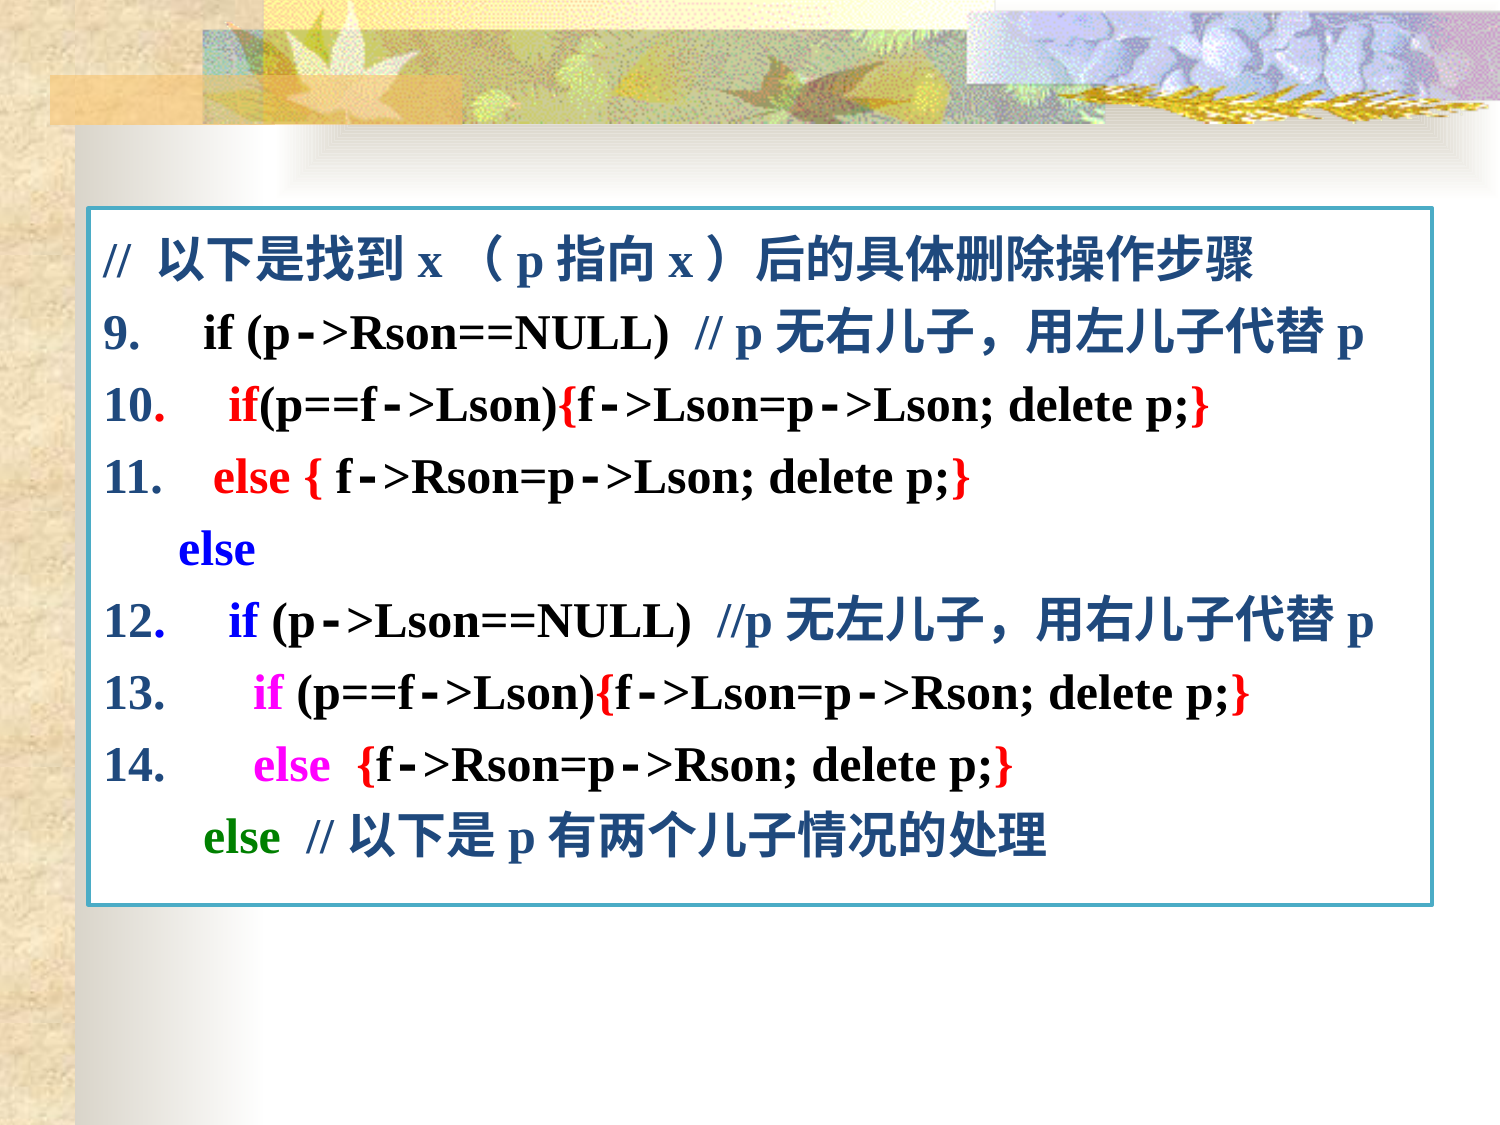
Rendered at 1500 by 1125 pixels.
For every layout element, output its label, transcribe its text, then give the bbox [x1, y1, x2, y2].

picture [0, 0, 1500, 1125]
text_box // 以下是找到x（p指向x）后的具体删除操作步骤 9. if (p->Rson==NULL) // p无右儿子，用左儿子代替p 10. if(p==f->Lson){f->Lson=p->Lson; delete p;} 11. else { f->Rson=p->Lson; delete p;} else 12. if (p->Lson==NULL) //p无左儿子，用右儿子代替p 13. if (p==f->Lson){f->Lson=p->Rson; delete p;} 14. else {f->Rson=p->Rson; delete p;} else //以下是p有两个儿子情况的处理 [88, 208, 1432, 905]
